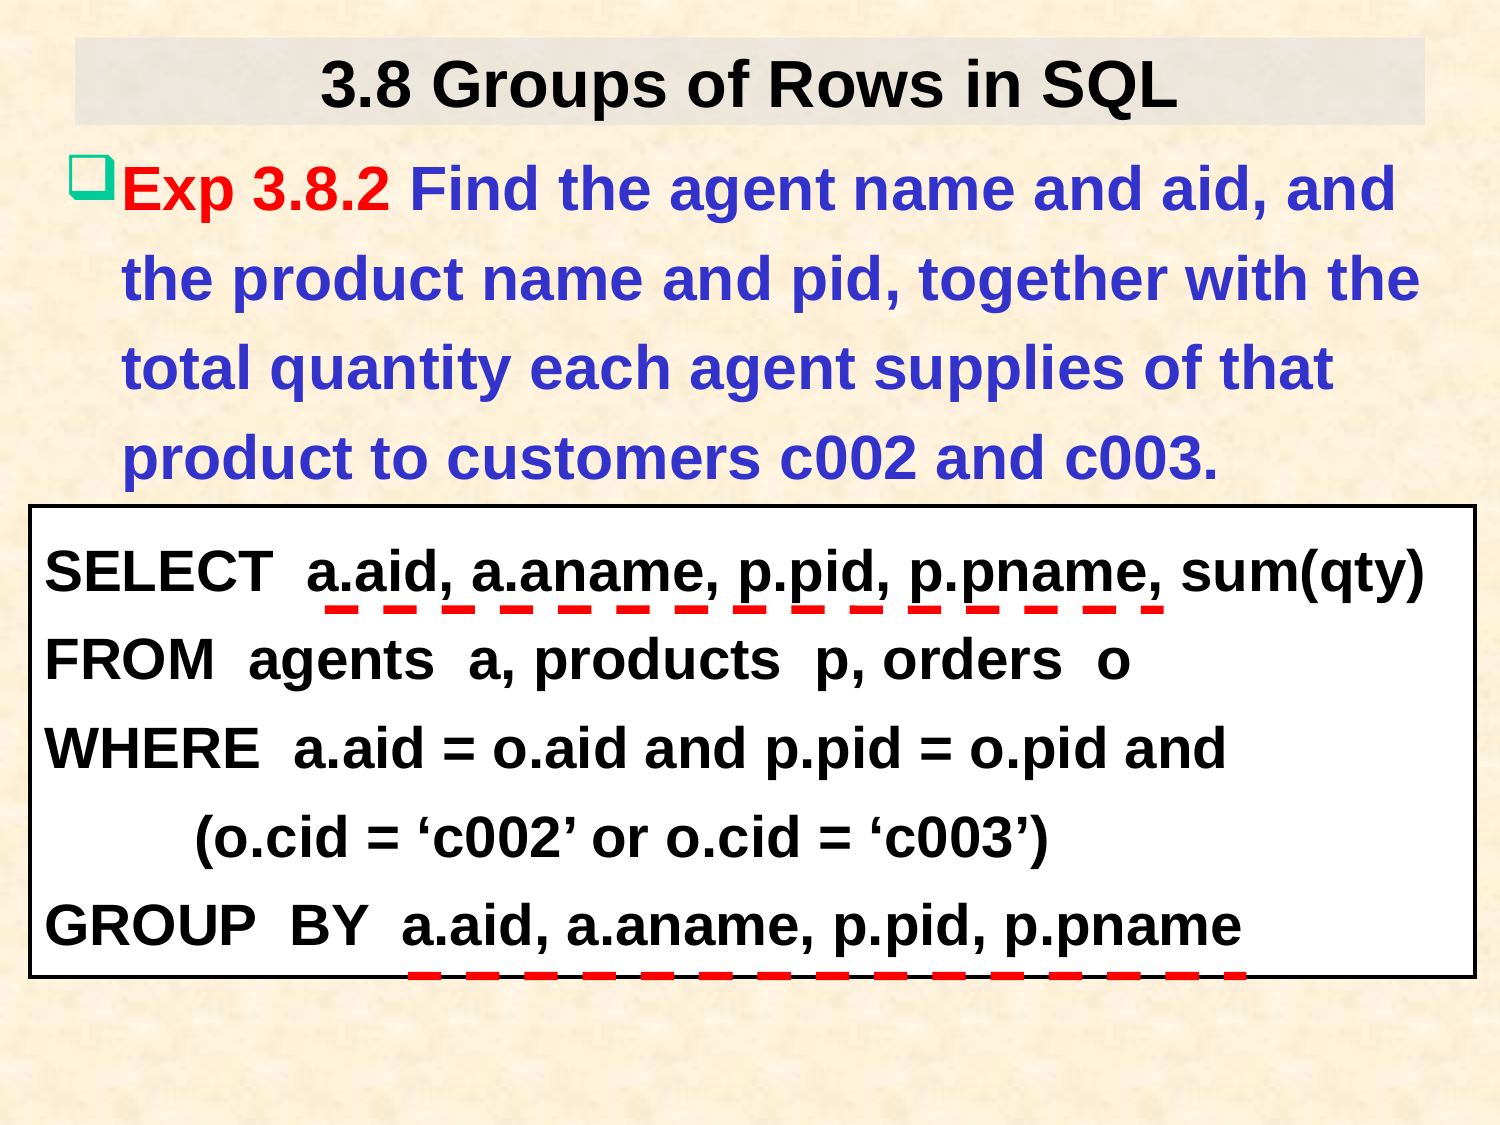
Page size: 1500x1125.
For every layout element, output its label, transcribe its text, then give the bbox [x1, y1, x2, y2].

list Exp 3.8.2 Find the agent name and aid, and the product name and pid, together with the total quantity each agent supplies of that product to customers c002 and c003. [49, 125, 1451, 501]
title 3.8 Groups of Rows in SQL [74, 37, 1426, 125]
text_box SELECT a.aid, a.aname, p.pid, p.pname, sum(qty) FROM agents a, products p, orders o WHERE a.aid = o.aid and p.pid = o.pid and (o.cid = ‘c002’ or o.cid = ‘c003’) GROUP BY a.aid, a.aname, p.pid, p.pname [29, 506, 1476, 977]
picture [0, 0, 1500, 1125]
